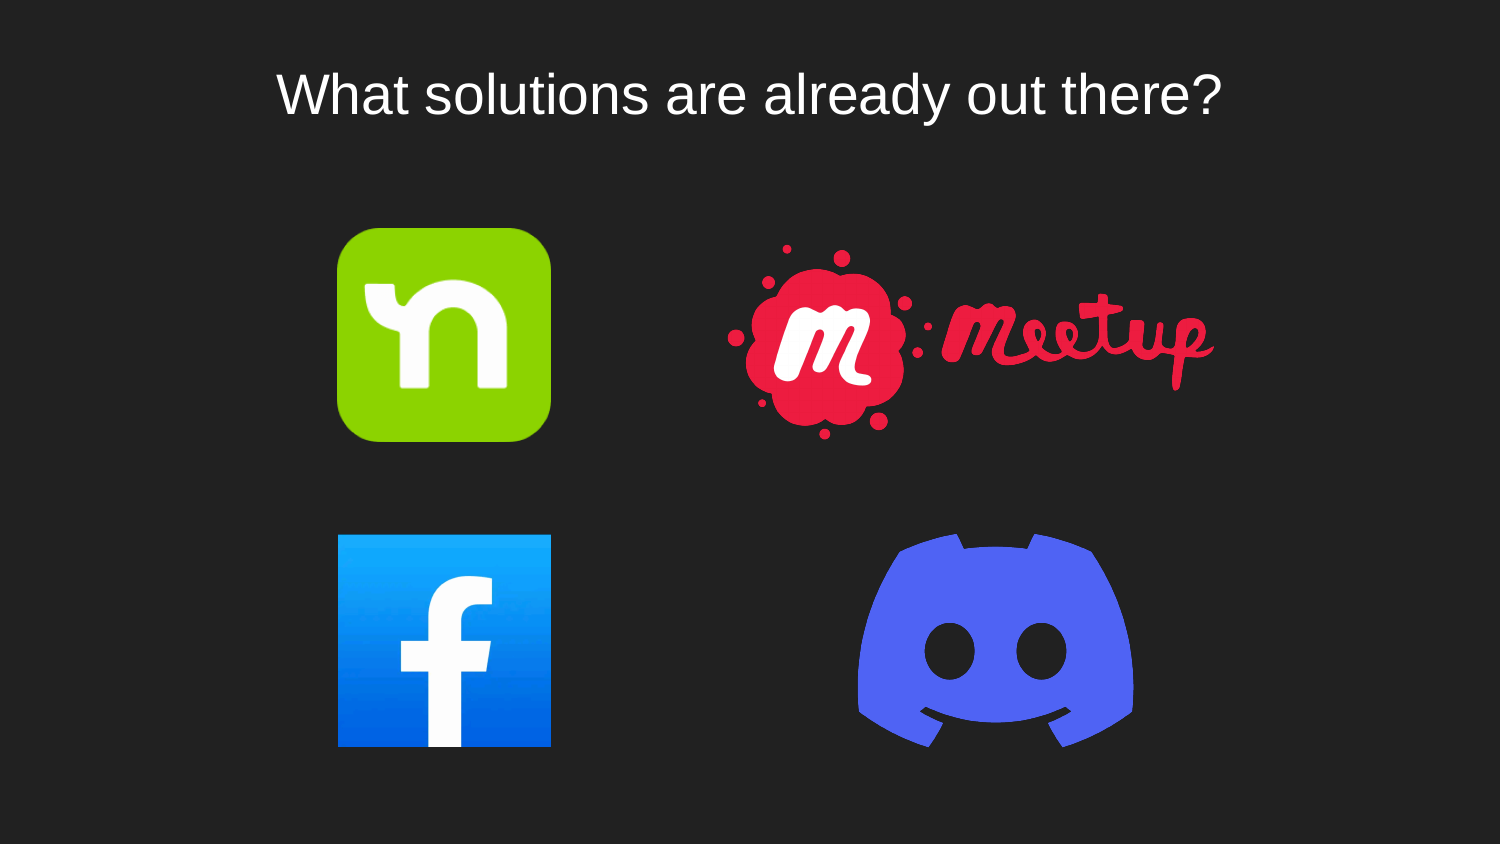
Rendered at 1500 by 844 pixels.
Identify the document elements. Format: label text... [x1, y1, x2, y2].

picture [336, 228, 551, 443]
picture [337, 533, 551, 748]
picture [797, 529, 1194, 752]
picture [720, 200, 1222, 483]
title What solutions are already out there? [51, 47, 1449, 142]
